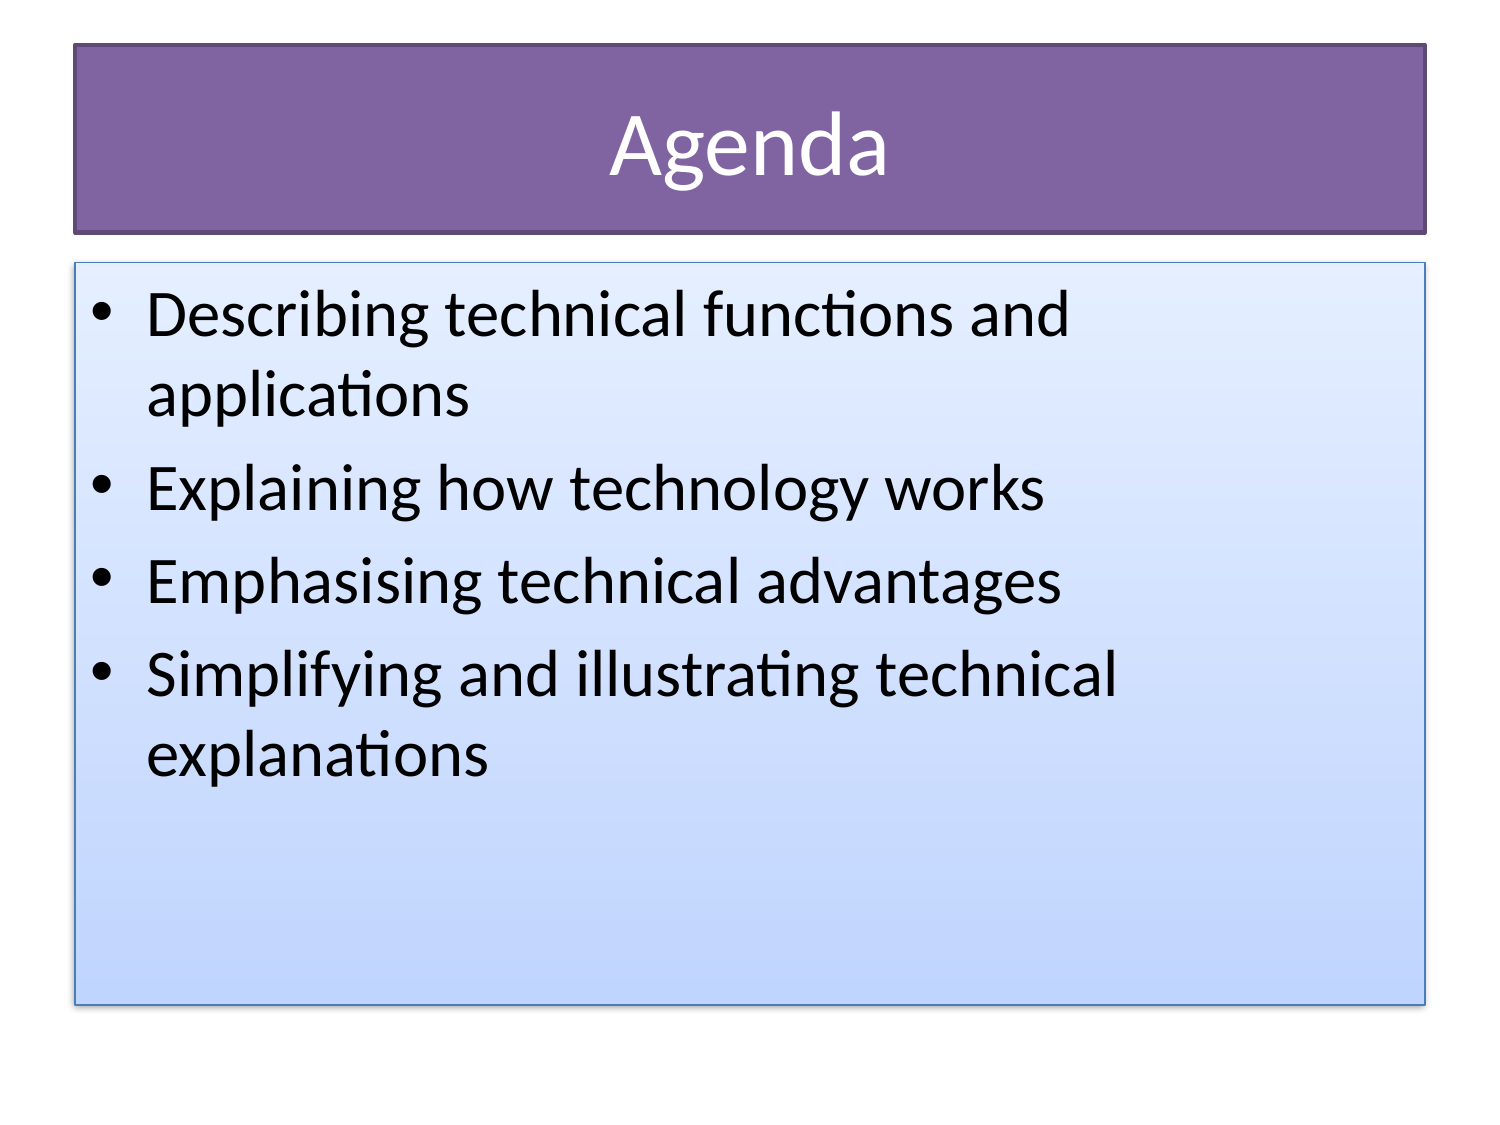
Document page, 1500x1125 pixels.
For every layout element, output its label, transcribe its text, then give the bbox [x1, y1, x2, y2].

list Describing technical functions and applications Explaining how technology works Emphasising technical advantages Simplifying and illustrating technical explanations [74, 262, 1426, 1006]
title Agenda [73, 43, 1427, 235]
